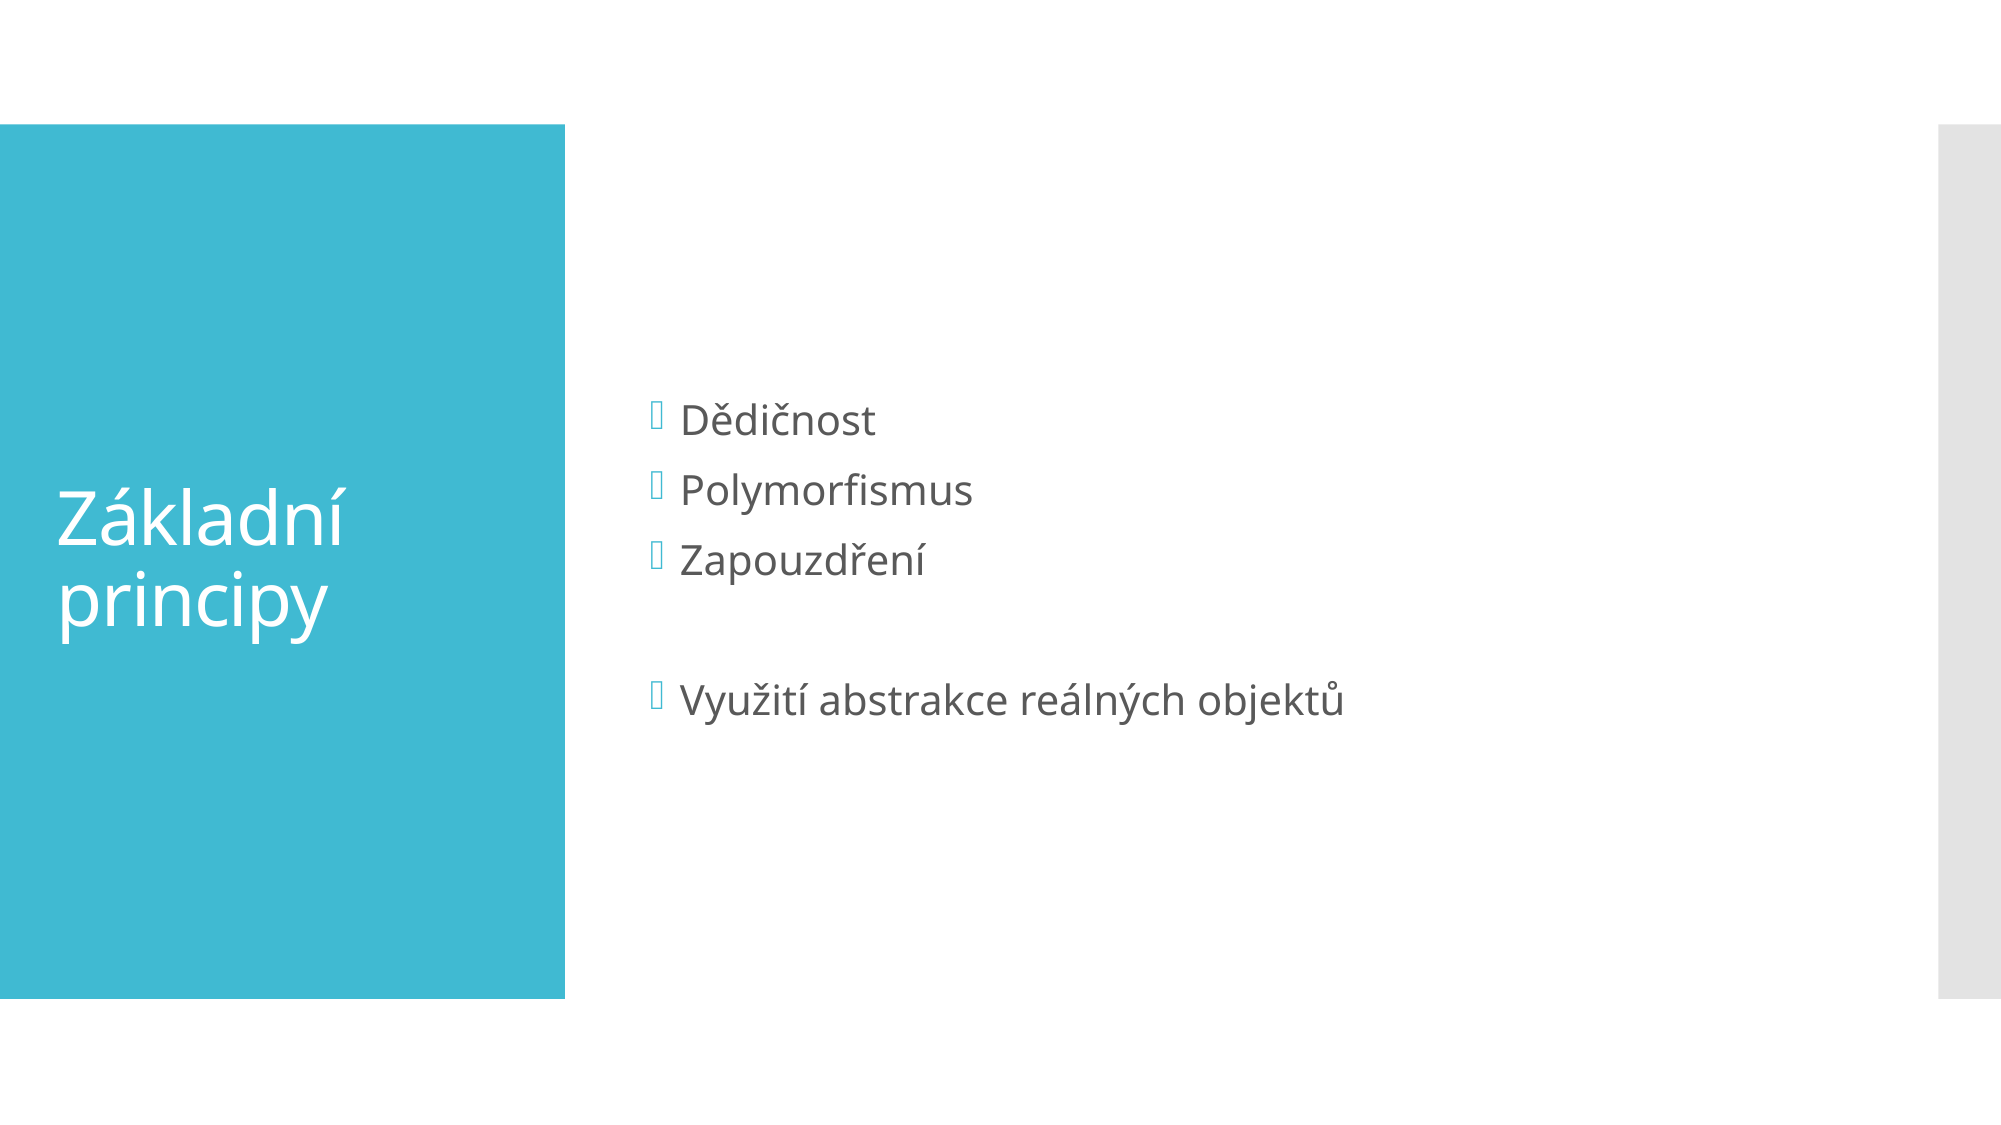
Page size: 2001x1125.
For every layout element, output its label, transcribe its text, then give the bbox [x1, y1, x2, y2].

list Dědičnost Polymorfismus Zapouzdření Využití abstrakce reálných objektů [634, 141, 1835, 982]
title Základní principy [41, 184, 525, 940]
